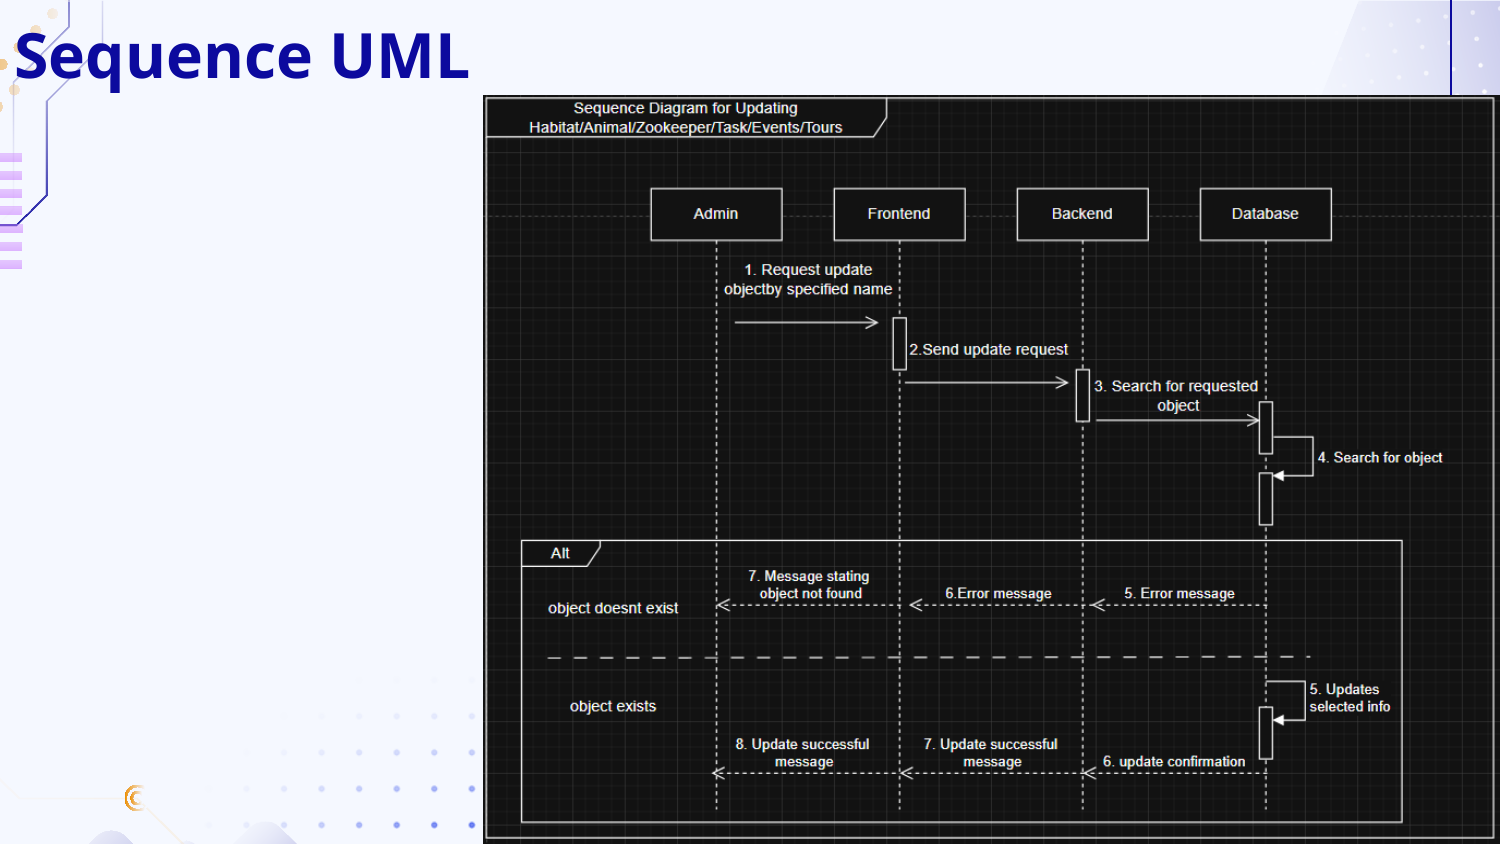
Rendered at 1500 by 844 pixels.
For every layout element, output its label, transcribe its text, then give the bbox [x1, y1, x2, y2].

title Sequence UML [0, 1, 1264, 96]
picture [179, 0, 1500, 844]
